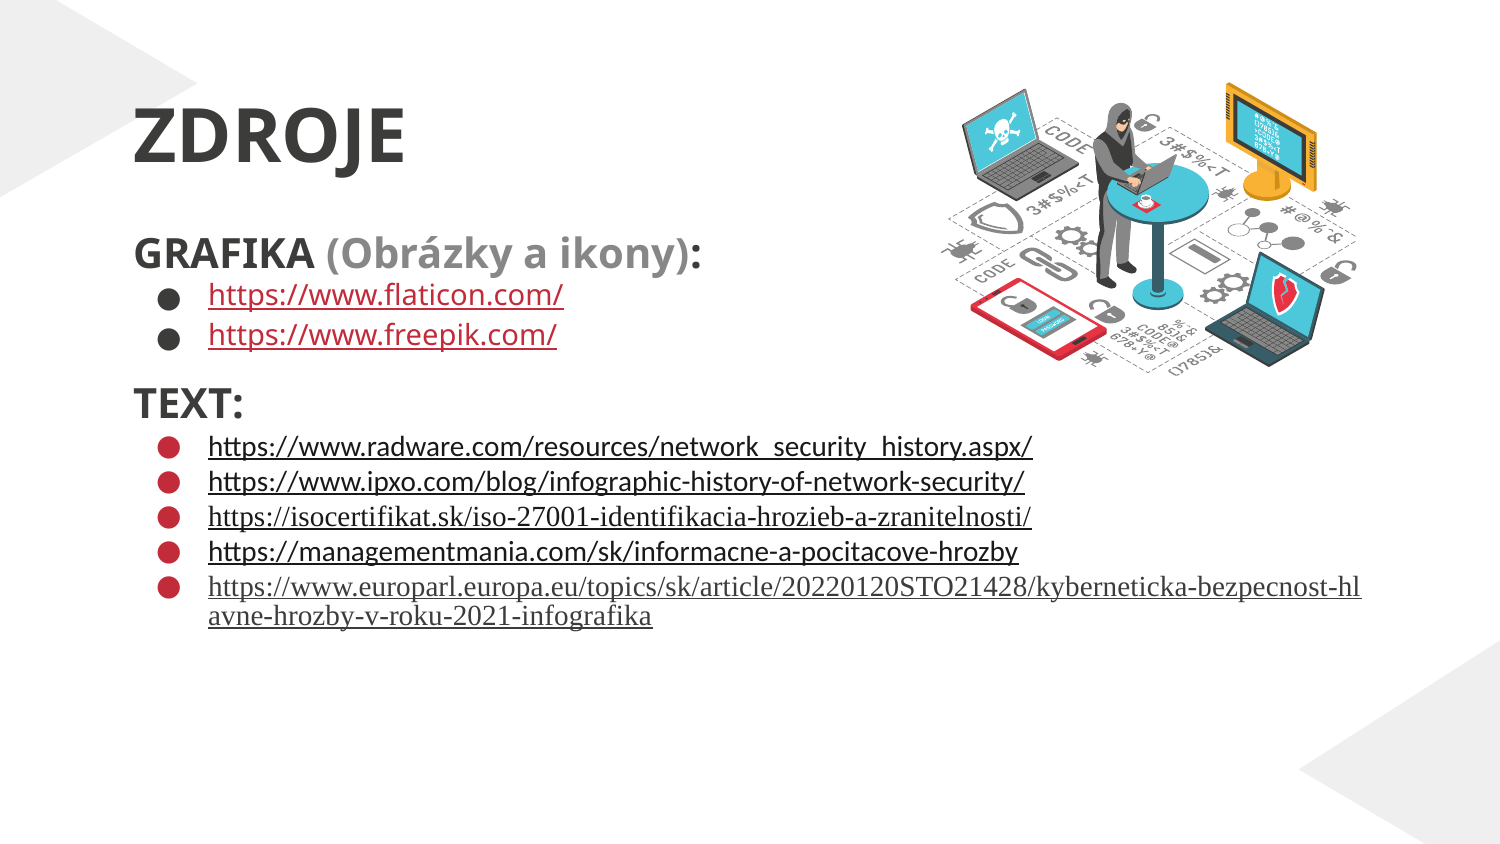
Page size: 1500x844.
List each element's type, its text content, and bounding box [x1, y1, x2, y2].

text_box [940, 81, 1358, 376]
title ZDROJE [118, 72, 1382, 167]
list GRAFIKA (Obrázky a ikony): https://www.flaticon.com/ https://www.freepik.com/ TEXT: https://www.radware.com/resources/network_security_history.aspx/ https://www.ipxo.com/blog/infographic-history-of-network-security/ https://isocertifikat.sk/iso-27001-identifikacia-hrozieb-a-zranitelnosti/ https://managementmania.com/sk/informacne-a-pocitacove-hrozby https://www.europarl.europa.eu/topics/sk/article/20220120STO21428/kyberneticka-bezpecnost-hlavne-hrozby-v-roku-2021-infografika [118, 211, 1382, 803]
